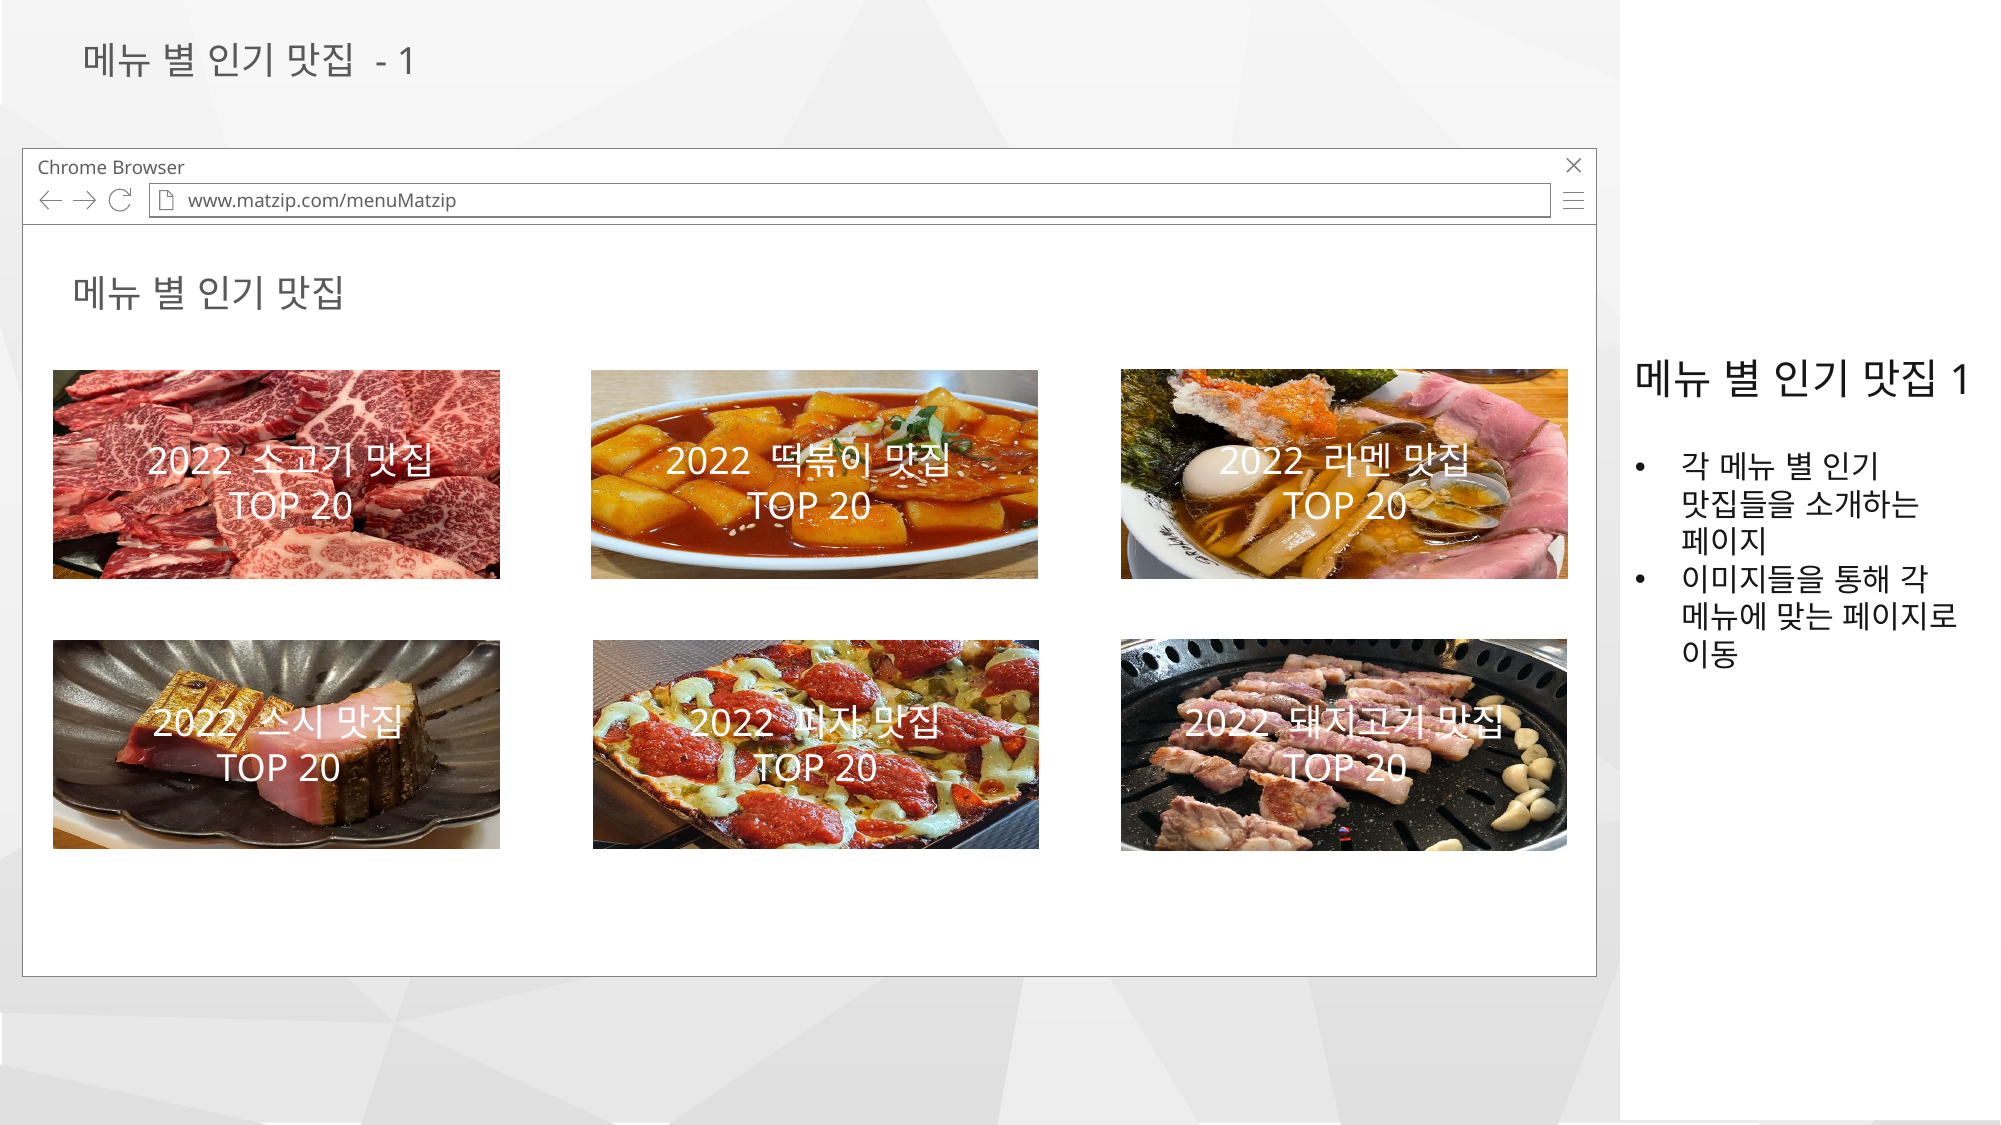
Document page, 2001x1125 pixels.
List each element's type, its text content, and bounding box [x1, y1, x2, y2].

picture [1121, 369, 1568, 579]
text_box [22, 148, 1597, 977]
picture [592, 640, 1039, 849]
picture [1121, 639, 1567, 851]
text_box 메뉴 별 인기 맛집1 각 메뉴 별 인기 맛집들을 소개하는 페이지 이미지들을 통해 각 메뉴에 맞는 페이지로 이동 [1619, 0, 2000, 1121]
picture [53, 370, 500, 580]
picture [591, 370, 1038, 580]
text_box 메뉴 별 인기 맛집 - 1 [67, 29, 434, 90]
picture [53, 640, 500, 849]
